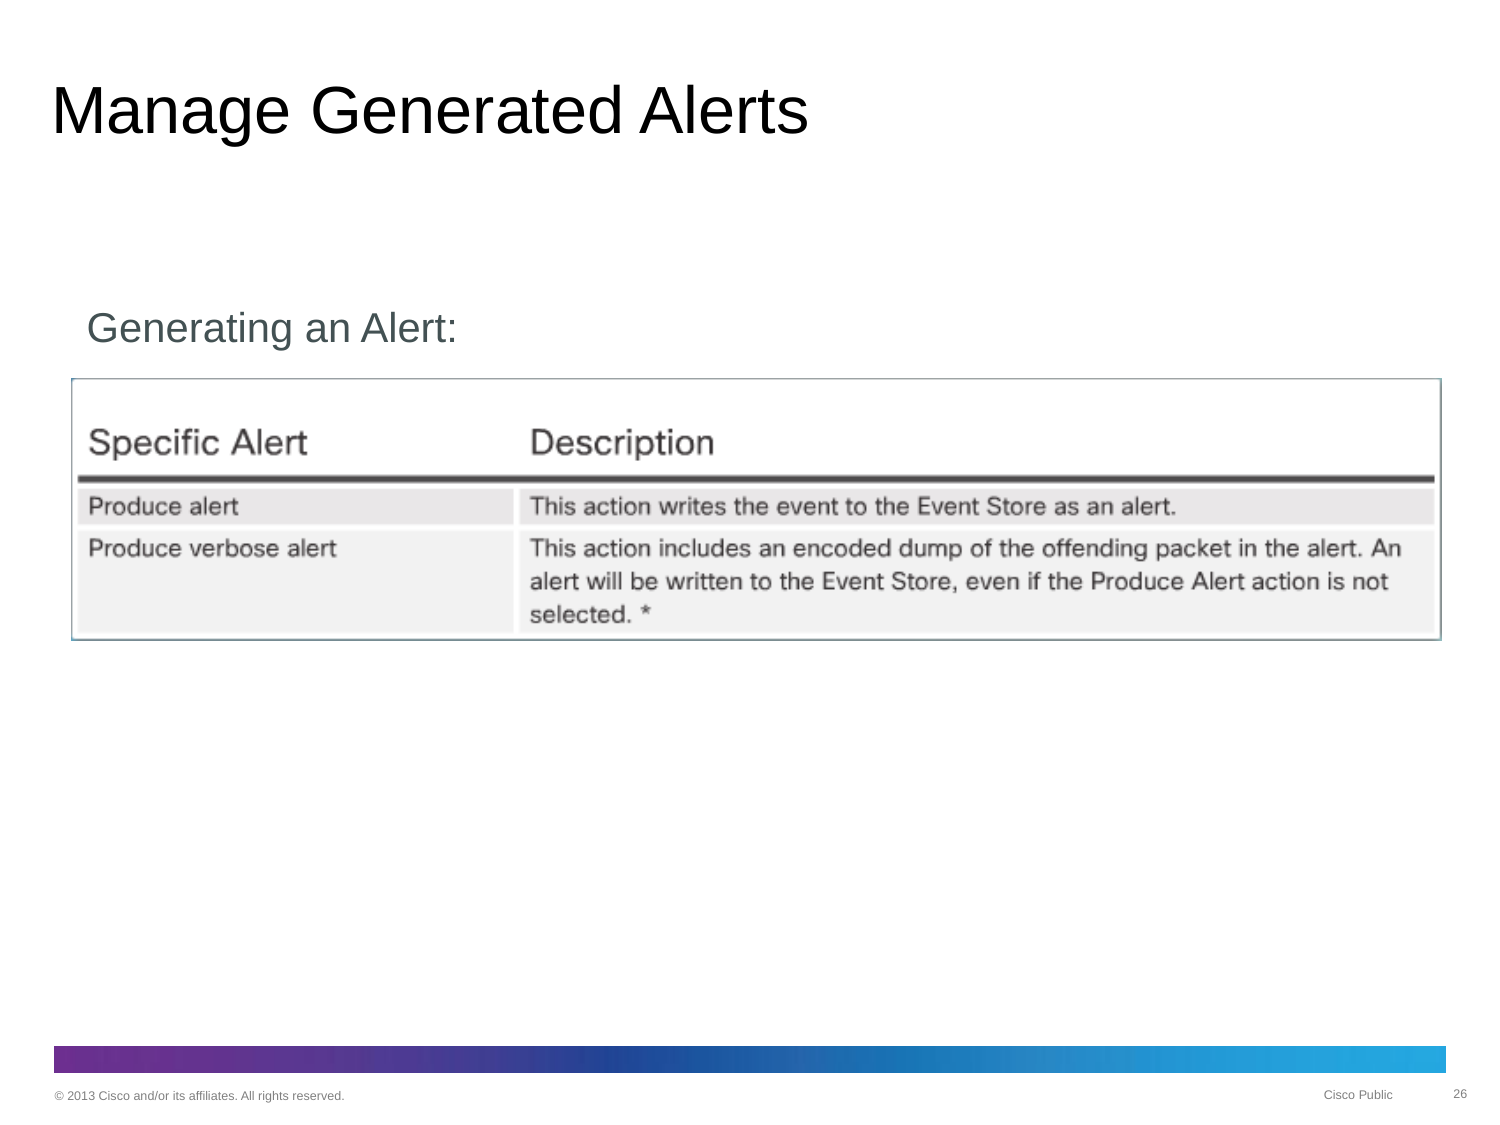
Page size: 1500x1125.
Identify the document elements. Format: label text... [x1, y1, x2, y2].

text_box Generating an Alert: [71, 296, 1427, 377]
title Manage Generated Alerts [37, 17, 1447, 155]
picture [71, 378, 1442, 642]
picture [54, 1046, 1446, 1073]
